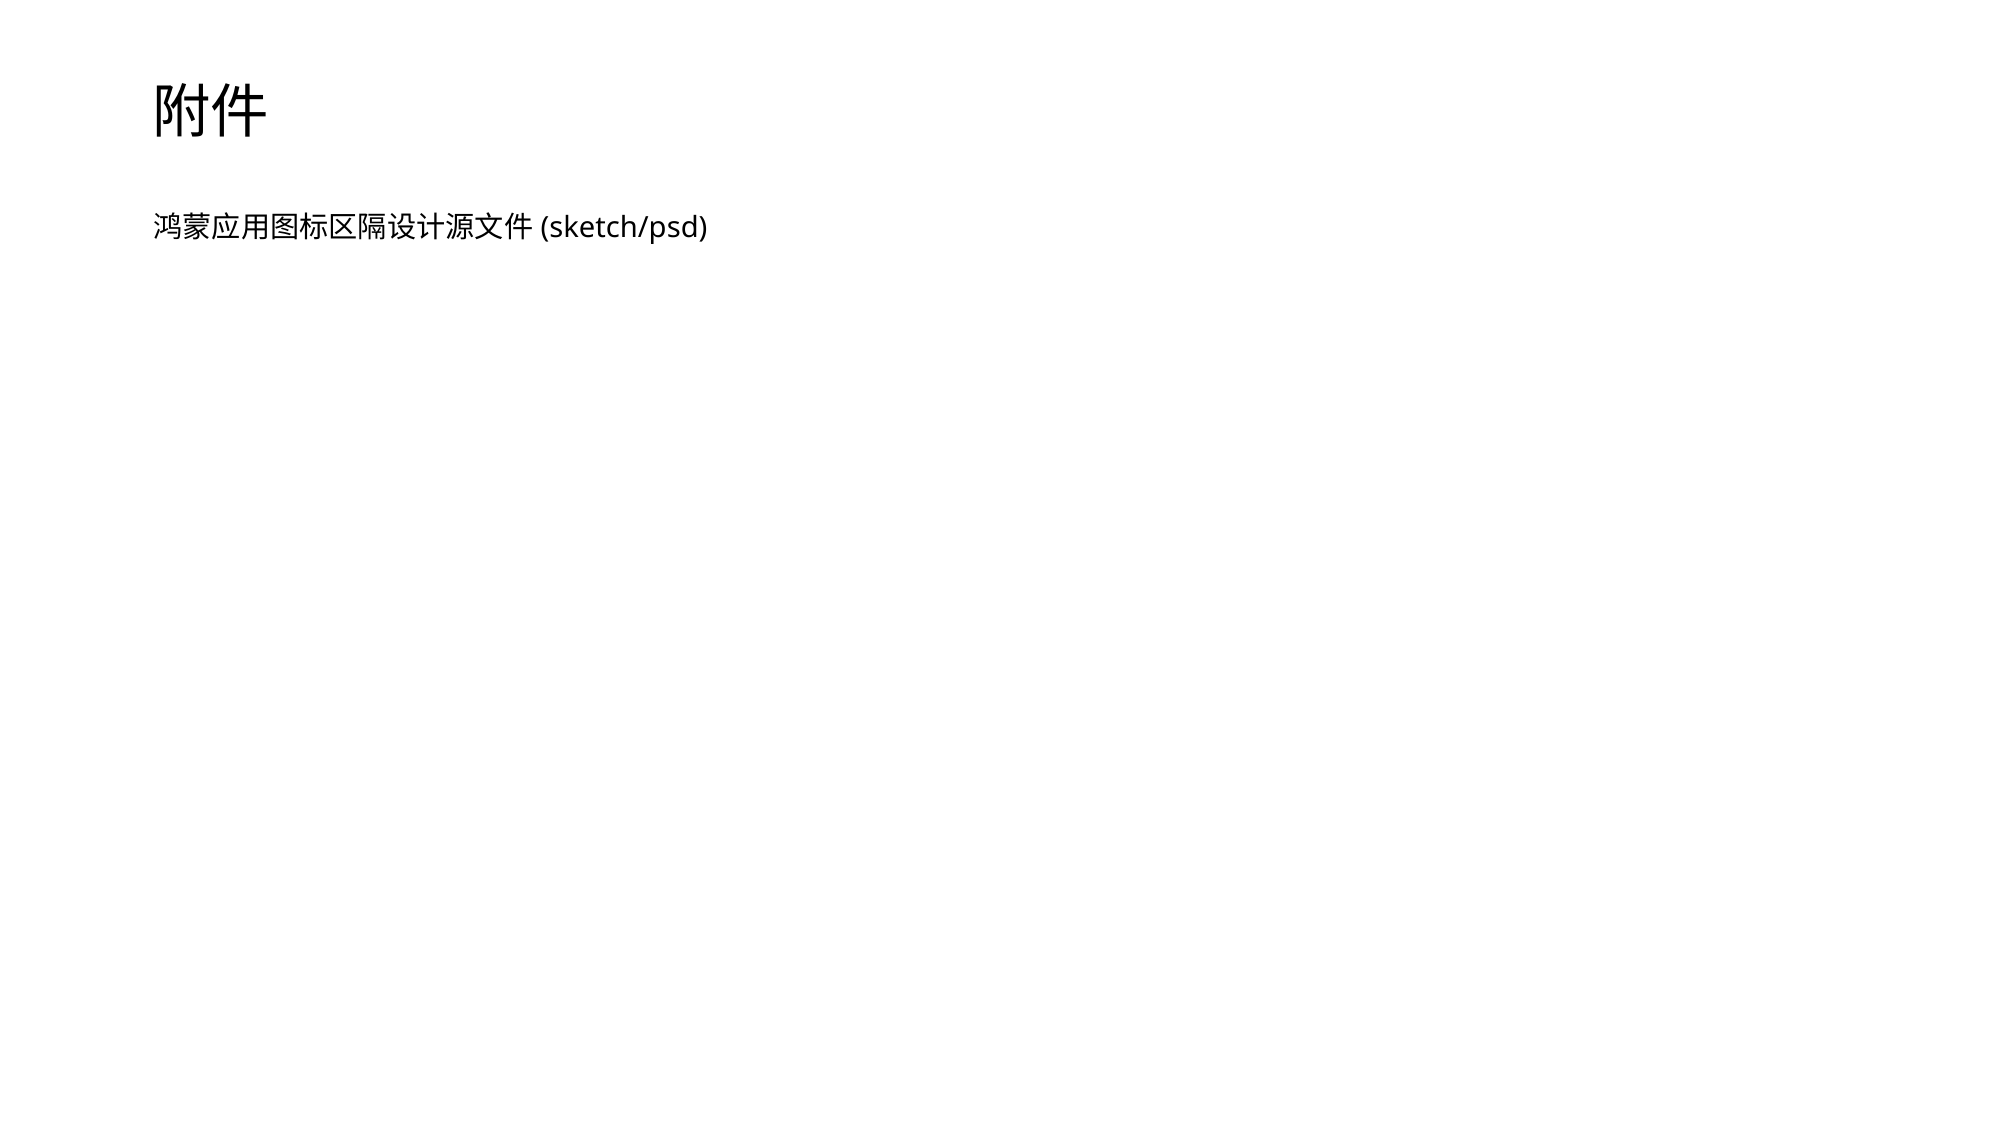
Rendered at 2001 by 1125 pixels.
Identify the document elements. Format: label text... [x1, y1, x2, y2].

title 附件 [137, 59, 1863, 168]
text_box 鸿蒙应用图标区隔设计源文件(sketch/psd) [138, 183, 723, 252]
